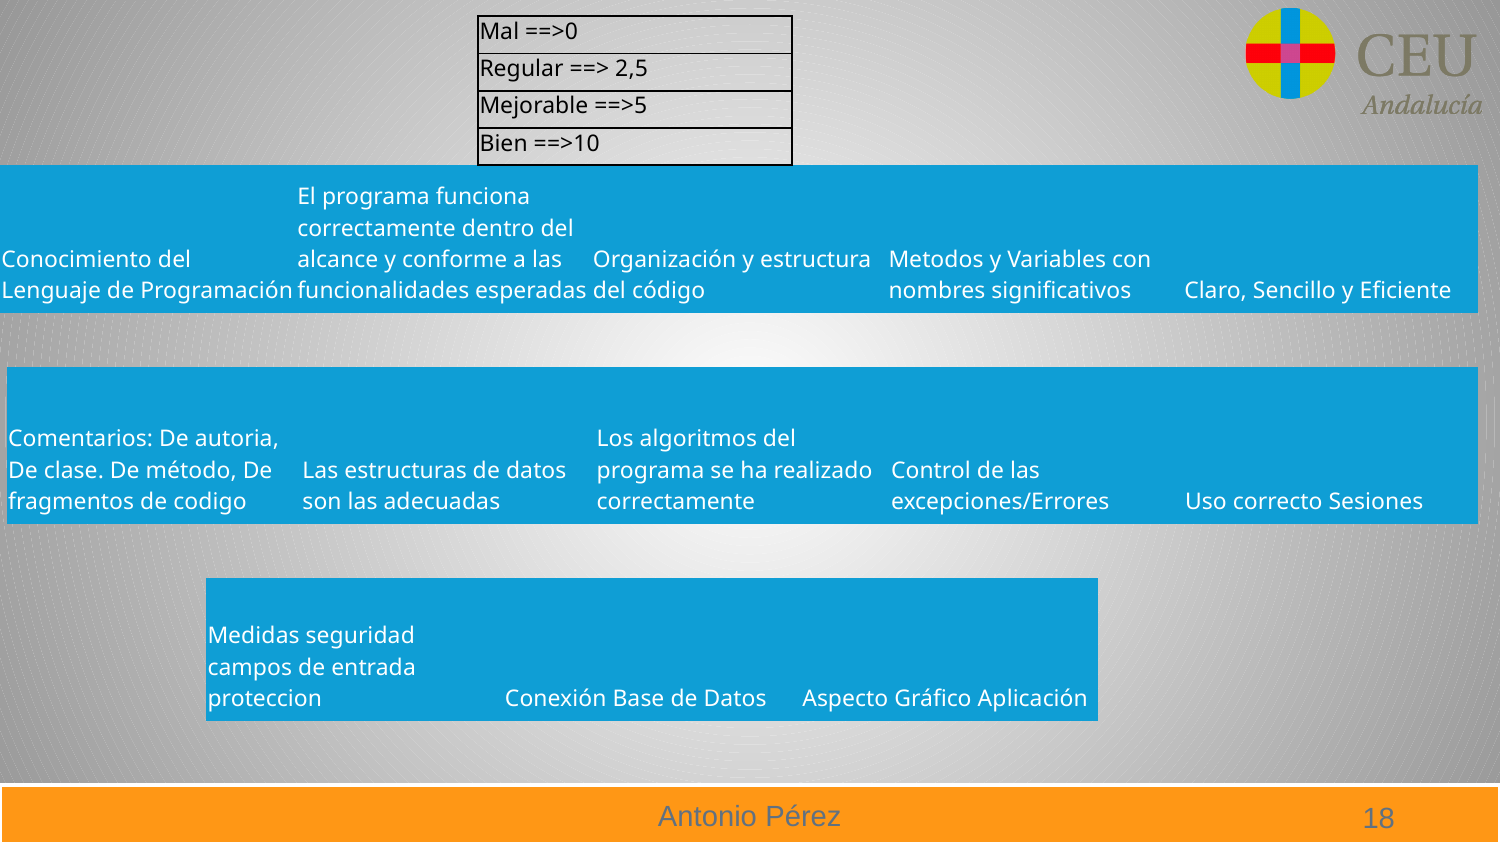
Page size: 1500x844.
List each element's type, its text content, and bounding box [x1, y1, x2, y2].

table_header Control de las excepciones/Errores [889, 367, 1184, 524]
table_header Mal ==>0 [479, 17, 791, 53]
table_cell Mejorable ==>5 [479, 92, 791, 127]
picture [1234, 0, 1498, 129]
table_header Uso correcto Sesiones [1184, 367, 1478, 524]
slide_number 18 [1347, 792, 1438, 844]
table_header Claro, Sencillo y Eficiente [1183, 165, 1478, 313]
table_header Organización y estructura del código [591, 165, 887, 313]
table_header Las estructuras de datos son las adecuadas [301, 367, 595, 524]
table_cell Bien ==>10 [479, 129, 791, 164]
table_header Medidas seguridad campos de entrada proteccion [206, 578, 503, 721]
table_header Metodos y Variables con nombres significativos [887, 165, 1183, 313]
table_cell Regular ==> 2,5 [479, 54, 791, 90]
table_header Conocimiento del Lenguaje de Programación [0, 165, 296, 313]
table_header Aspecto Gráfico Aplicación [801, 578, 1098, 721]
table_header Comentarios: De autoria, De clase. De método, De fragmentos de codigo [7, 367, 301, 524]
table_header El programa funciona correctamente dentro del alcance y conforme a las funcionalidades esperadas [296, 165, 591, 313]
table_header Conexión Base de Datos [503, 578, 801, 721]
table_header Los algoritmos del programa se ha realizado correctamente [595, 367, 889, 524]
